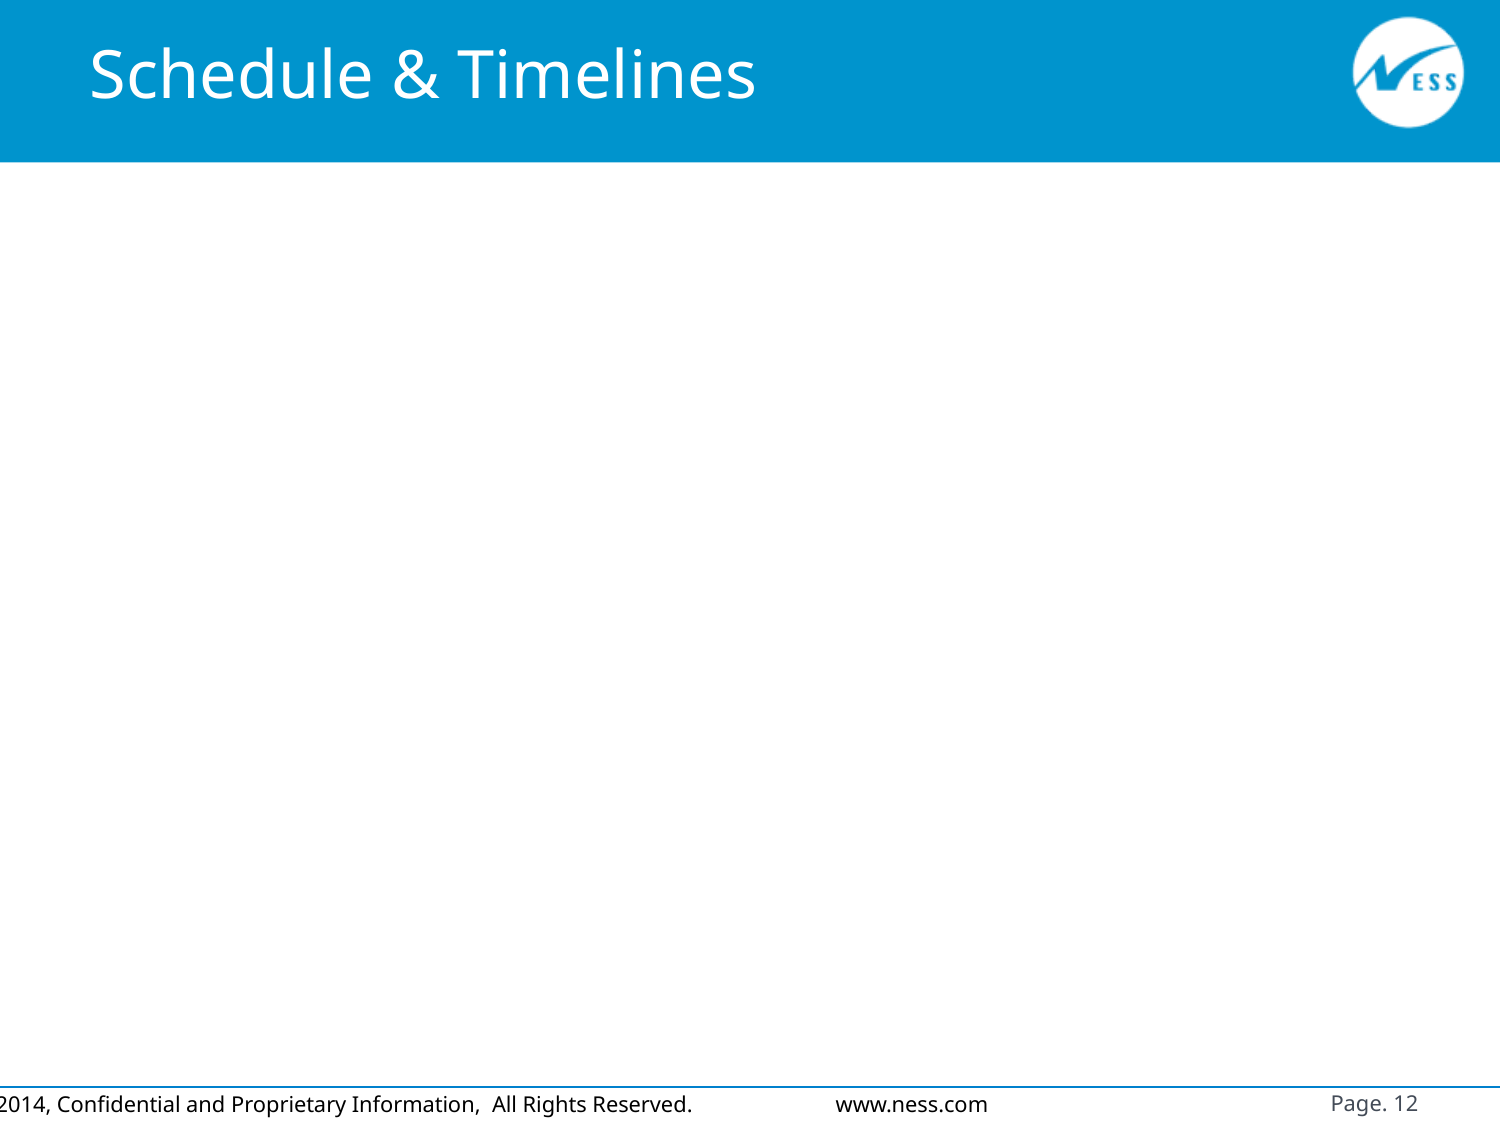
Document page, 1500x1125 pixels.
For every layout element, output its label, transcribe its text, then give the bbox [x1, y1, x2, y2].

title Schedule & Timelines [75, 24, 1425, 143]
picture [1383, 17, 1464, 125]
